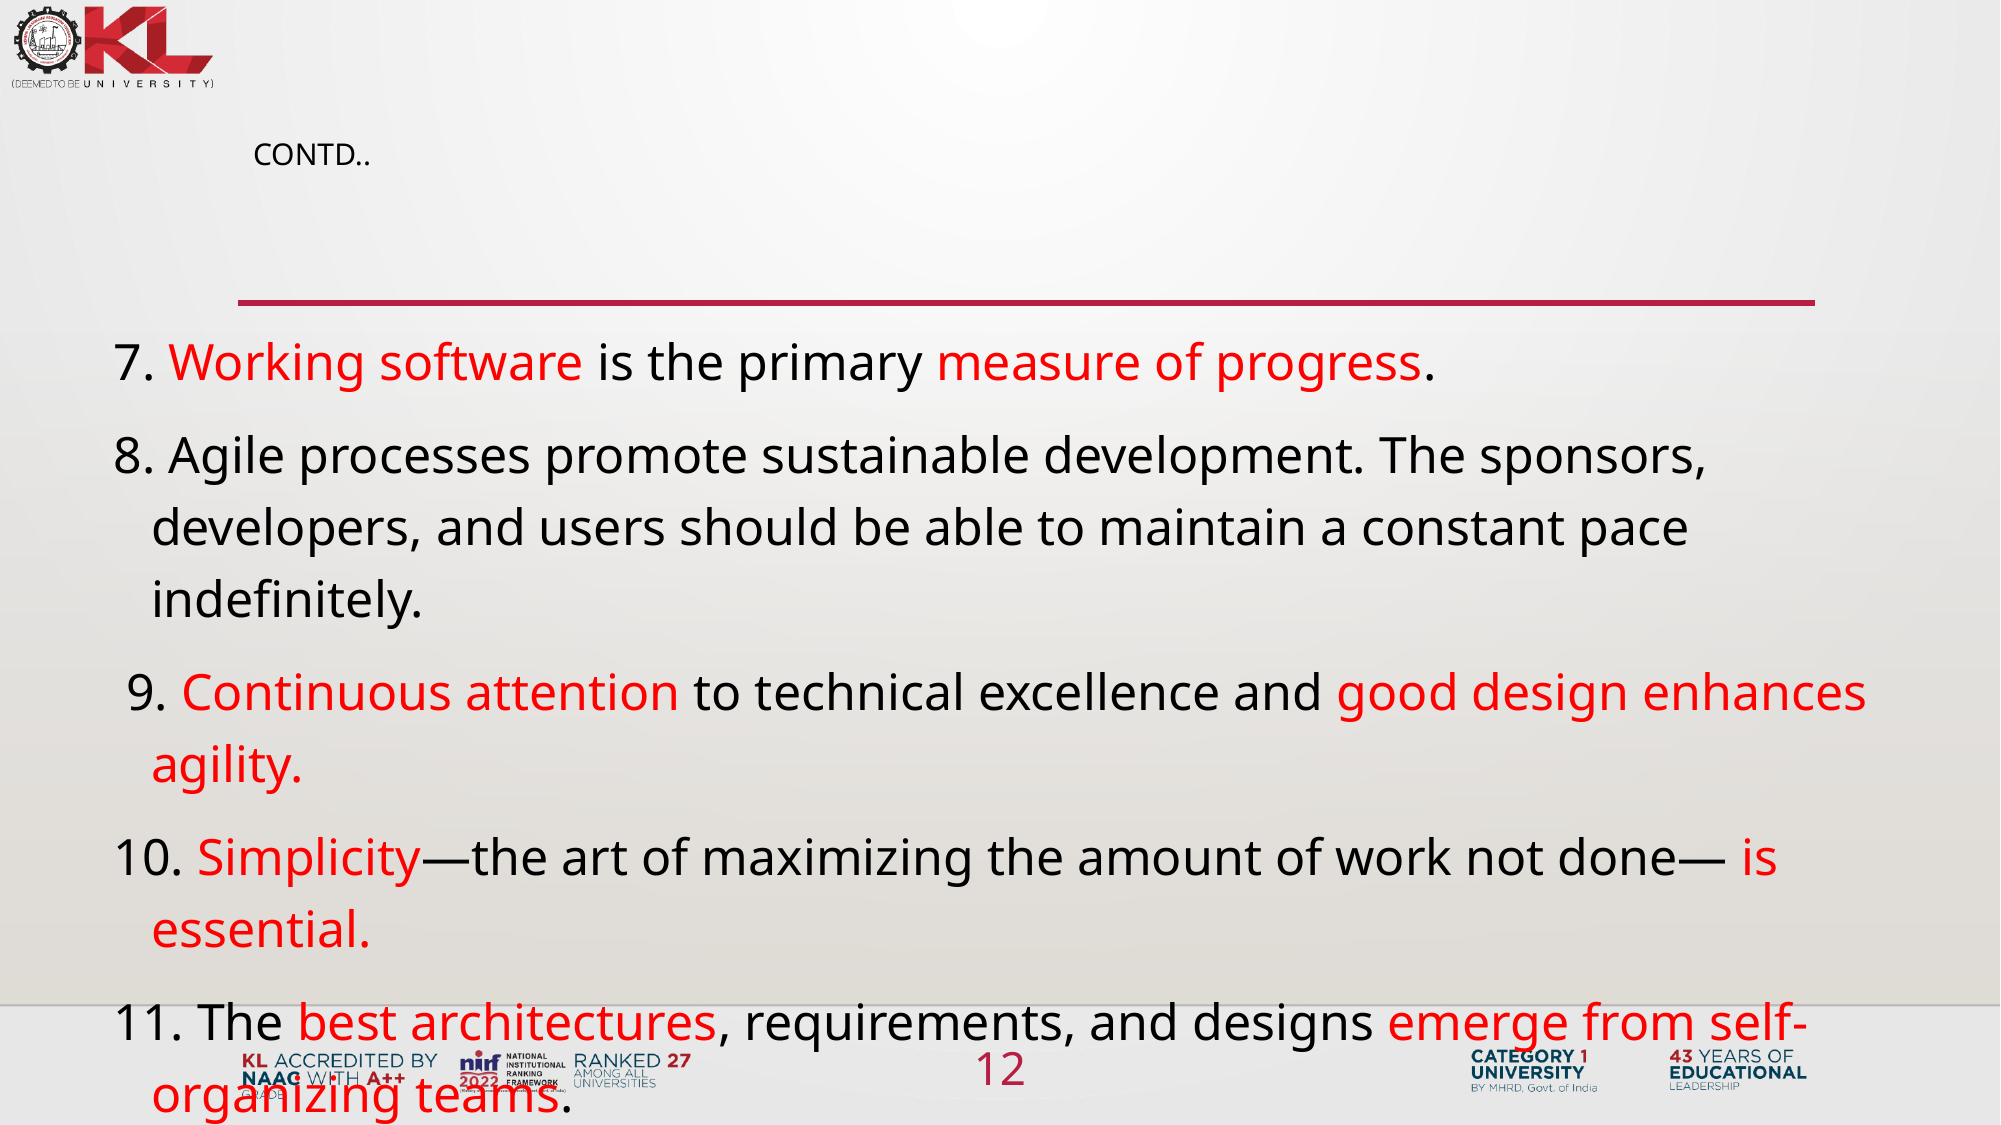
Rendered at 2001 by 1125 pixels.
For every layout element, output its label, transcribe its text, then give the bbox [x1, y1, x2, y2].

picture [12, 5, 213, 88]
list 7. Working software is the primary measure of progress. 8. Agile processes promote sustainable development. The sponsors, developers, and users should be able to maintain a constant pace indefinitely. 9. Continuous attention to technical excellence and good design enhances agility. 10. Simplicity—the art of maximizing the amount of work not done— is essential. 11. The best architectures, requirements, and designs emerge from self-organizing teams. 12. At regular intervals, the team reflects on how to become more effective, and then tunes and adjusts its behavior accordingly. [98, 311, 1920, 1125]
title Contd.. [238, 131, 1814, 217]
